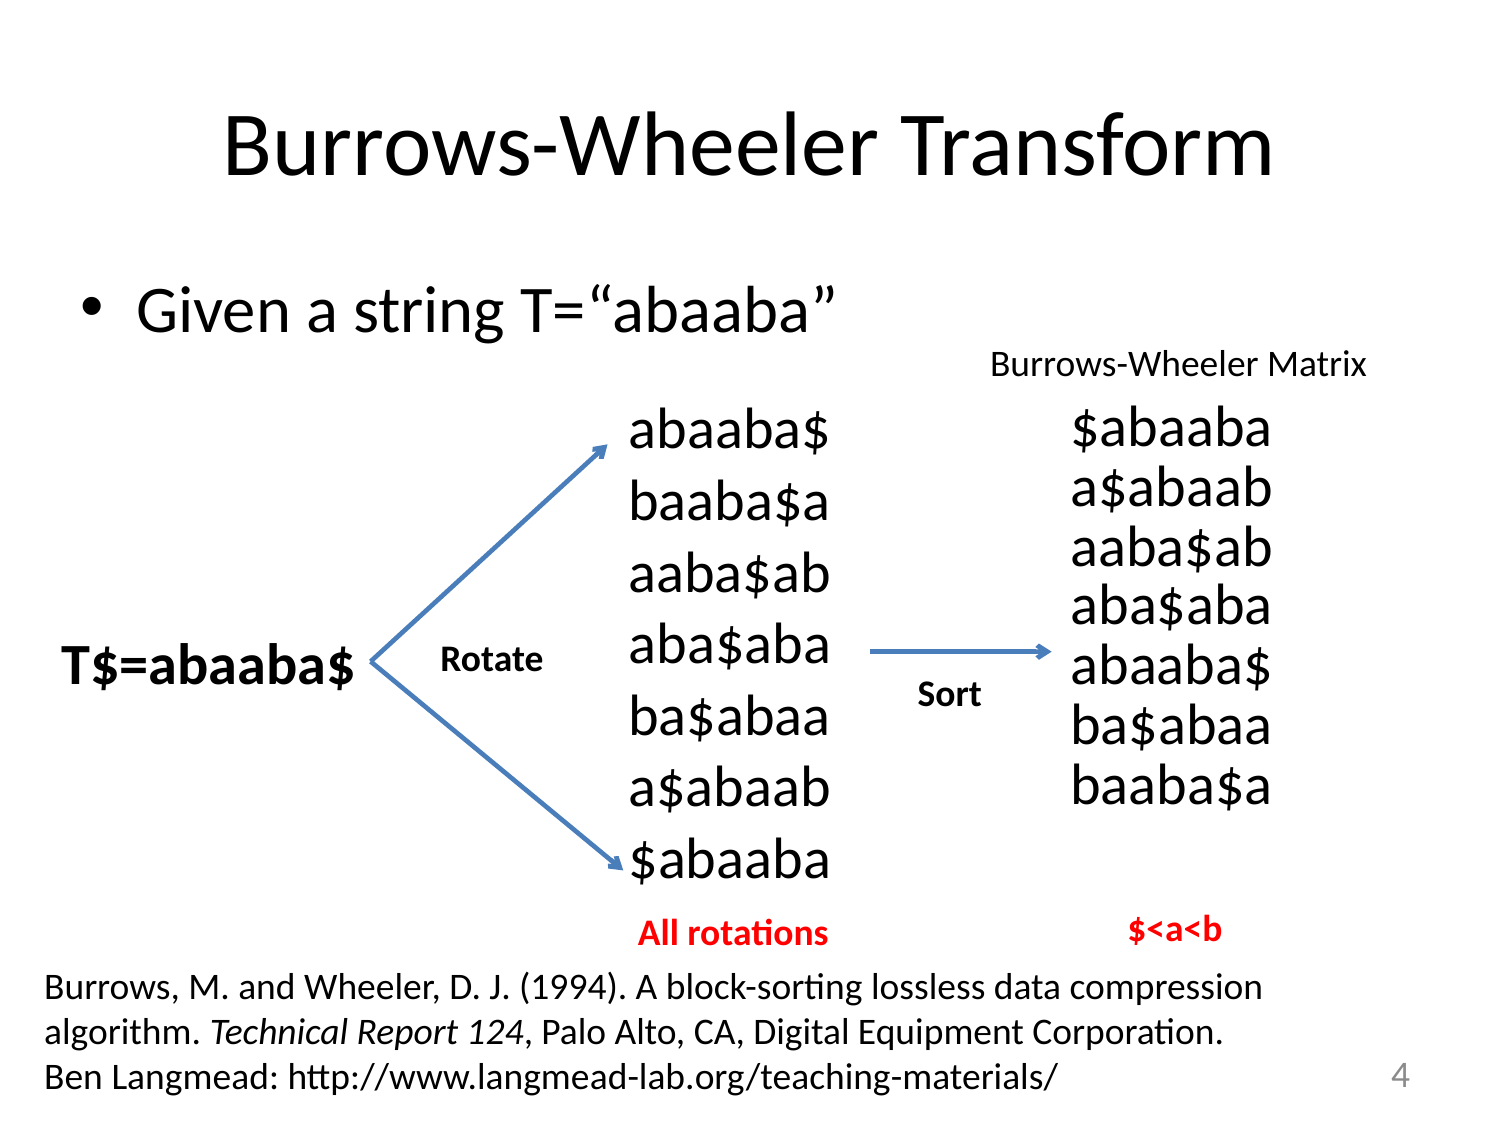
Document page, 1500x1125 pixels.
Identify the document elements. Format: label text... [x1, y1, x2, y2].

table_cell $abaaba [627, 827, 851, 899]
text_box $<a<b [1112, 896, 1245, 956]
table_cell aaba$ab aba$aba [1069, 521, 1289, 639]
text_box Burrows, M. and Wheeler, D. J. (1994). A block-sorting lossless data compression algorithm. Technical Report 124, Palo Alto, CA, Digital Equipment Corporation. Ben Langmead: http://www.langmead-lab.org/teaching-materials/ [29, 954, 1302, 1105]
text_box Burrows-Wheeler Matrix [975, 331, 1383, 391]
table_header $abaaba [1069, 401, 1289, 461]
table_cell ba$abaa [627, 684, 851, 756]
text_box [372, 444, 608, 661]
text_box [372, 661, 624, 871]
text_box All rotations [623, 900, 848, 954]
slide_number 4 [1302, 1042, 1425, 1103]
table_cell baaba$a [627, 469, 851, 541]
list Given a string T=“abaaba” [64, 257, 1415, 1001]
table_cell aba$aba [627, 613, 851, 684]
table_header abaaba$ [627, 398, 851, 469]
table_cell a$abaab [1069, 461, 1289, 521]
table_cell a$abaab [627, 756, 851, 827]
table_cell abaaba$ [1069, 639, 1289, 699]
table_cell baaba$a [1069, 759, 1289, 819]
text_box Sort [902, 662, 997, 722]
title Burrows-Wheeler Transform [75, 45, 1425, 233]
table_cell ba$abaa [1069, 699, 1289, 759]
text_box T$=abaaba$ [46, 619, 367, 704]
table_cell aaba$ab [627, 541, 851, 613]
